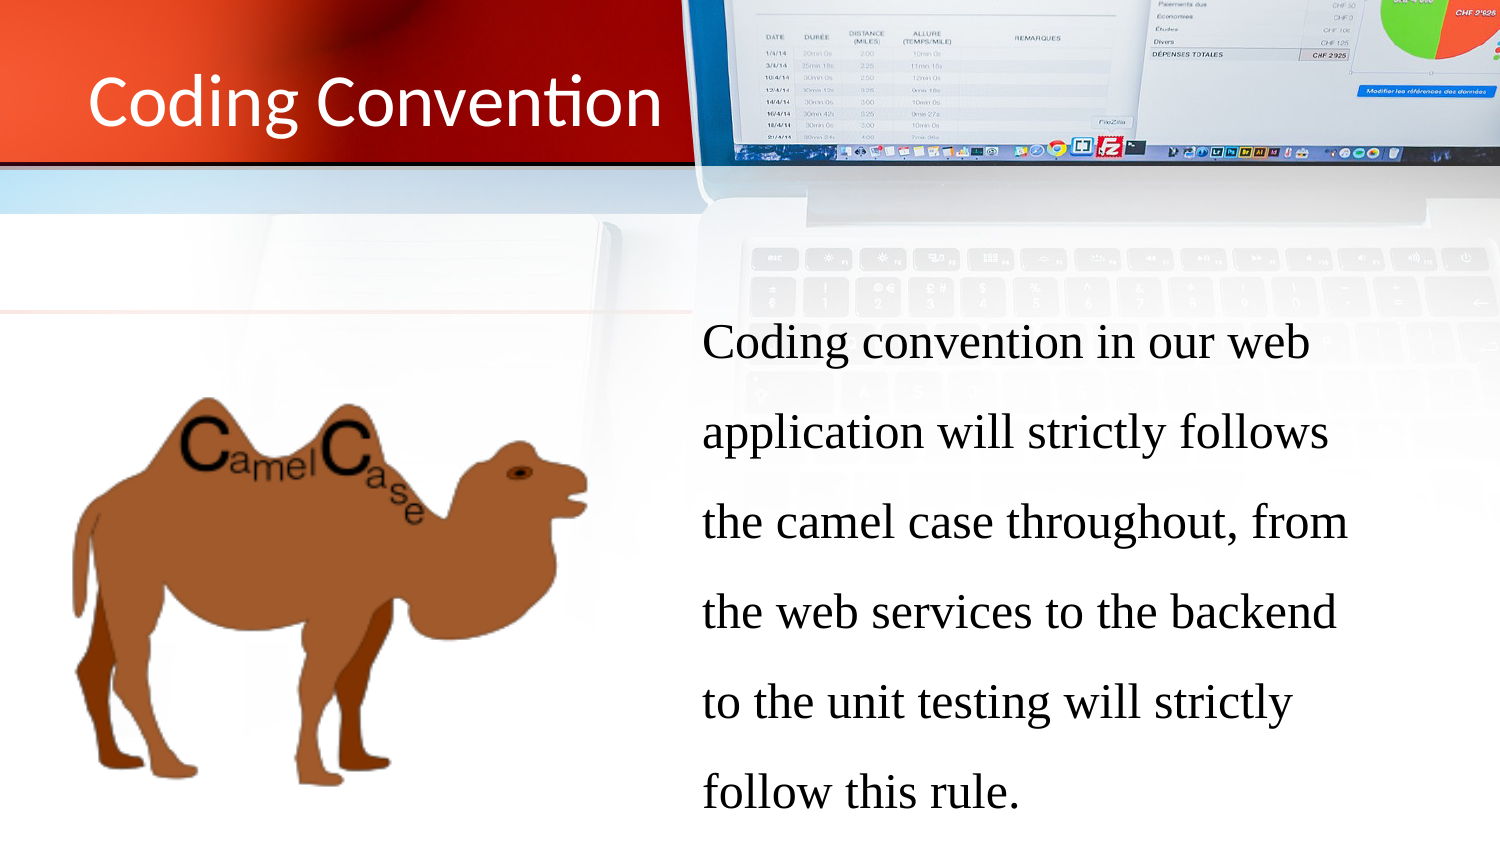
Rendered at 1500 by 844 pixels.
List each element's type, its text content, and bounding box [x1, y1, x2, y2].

picture [0, 0, 1500, 844]
text_box Coding convention in our web application will strictly follows the camel case throughout, from the web services to the backend to the unit testing will strictly follow this rule. [649, 271, 1400, 827]
title Coding Convention [73, 21, 1427, 172]
